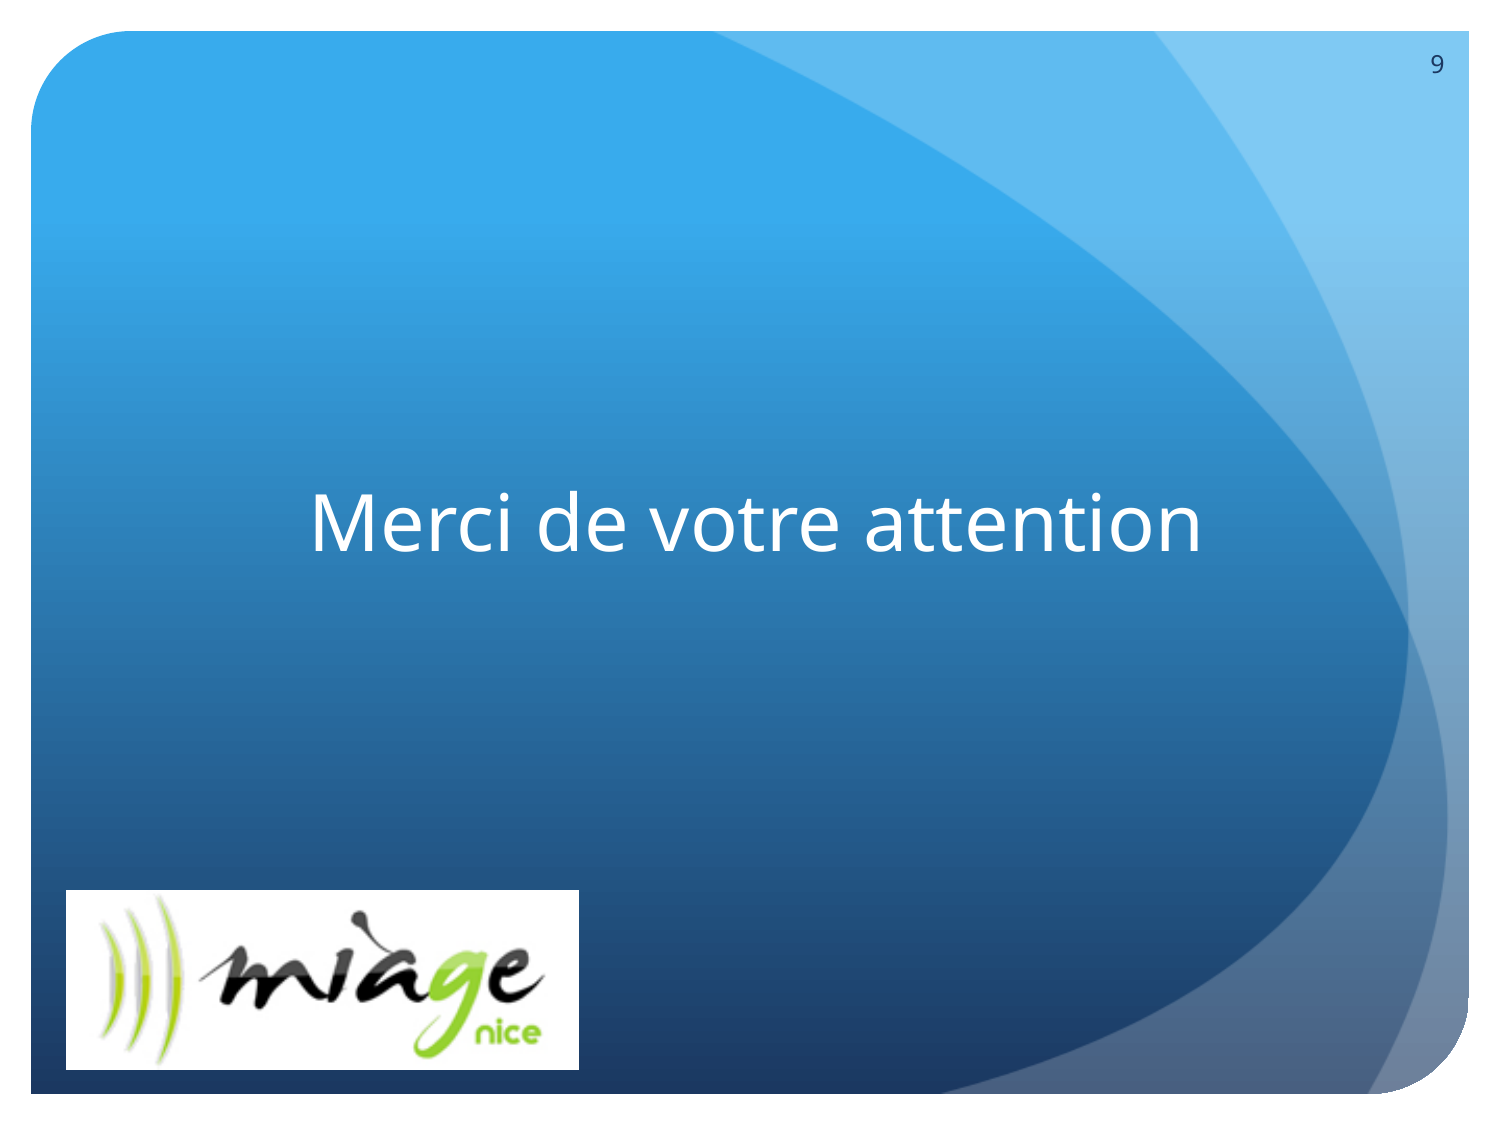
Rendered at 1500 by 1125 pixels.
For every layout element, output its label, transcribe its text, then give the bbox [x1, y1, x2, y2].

title Merci de votre attention [134, 403, 1379, 575]
picture [24, 30, 1473, 1094]
slide_number 9 [1378, 36, 1460, 96]
